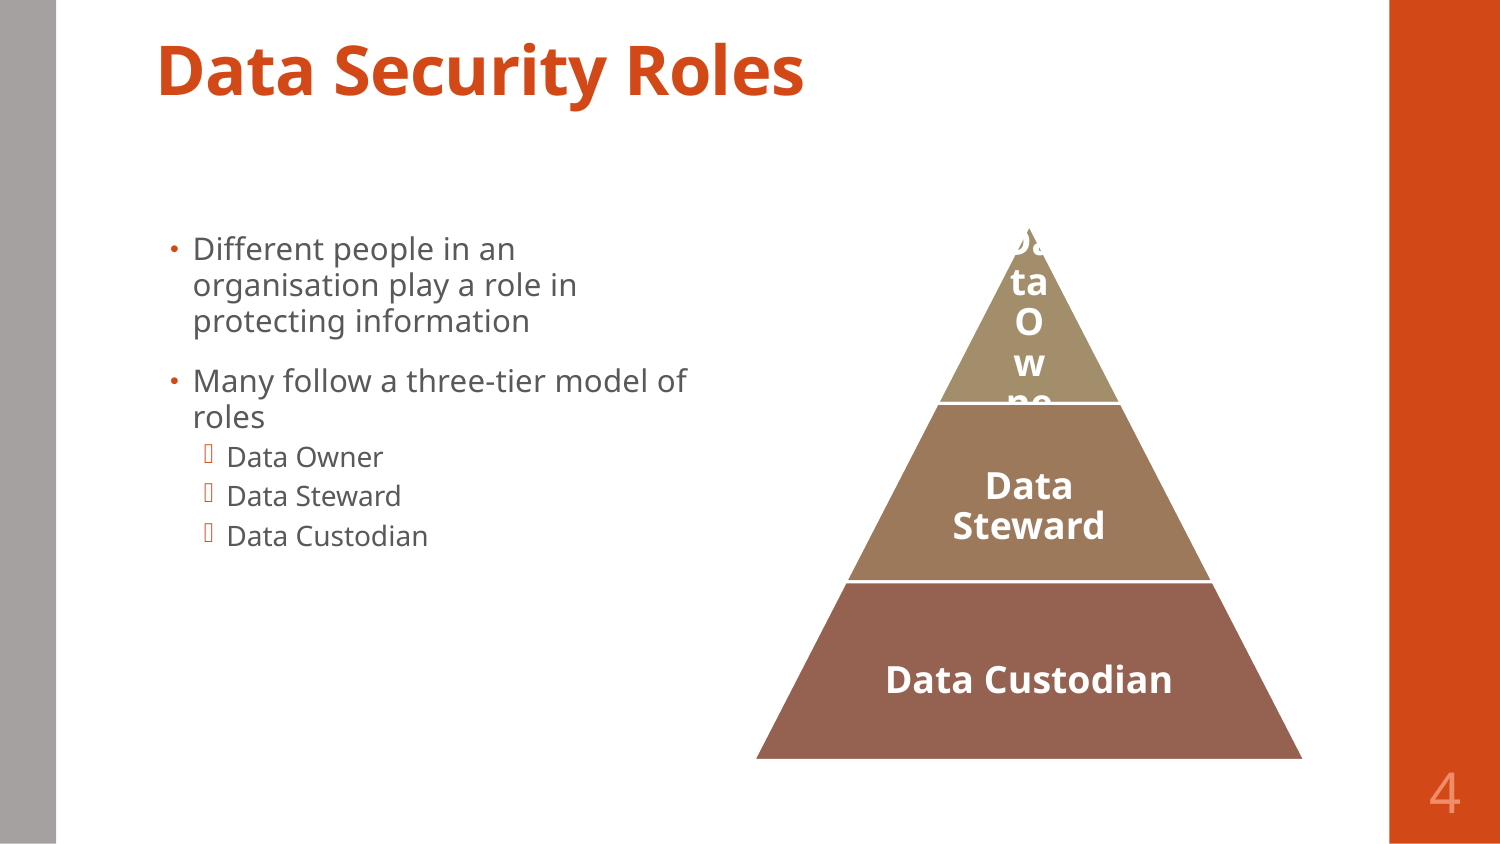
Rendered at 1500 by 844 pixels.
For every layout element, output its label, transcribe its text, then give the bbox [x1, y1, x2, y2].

slide_number 4 [1389, 759, 1500, 833]
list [753, 224, 1306, 761]
title Data Security Roles [155, 36, 1348, 209]
list Different people in an organisation play a role in protecting information Many follow a three-tier model of roles Data Owner Data Steward Data Custodian [155, 225, 707, 761]
